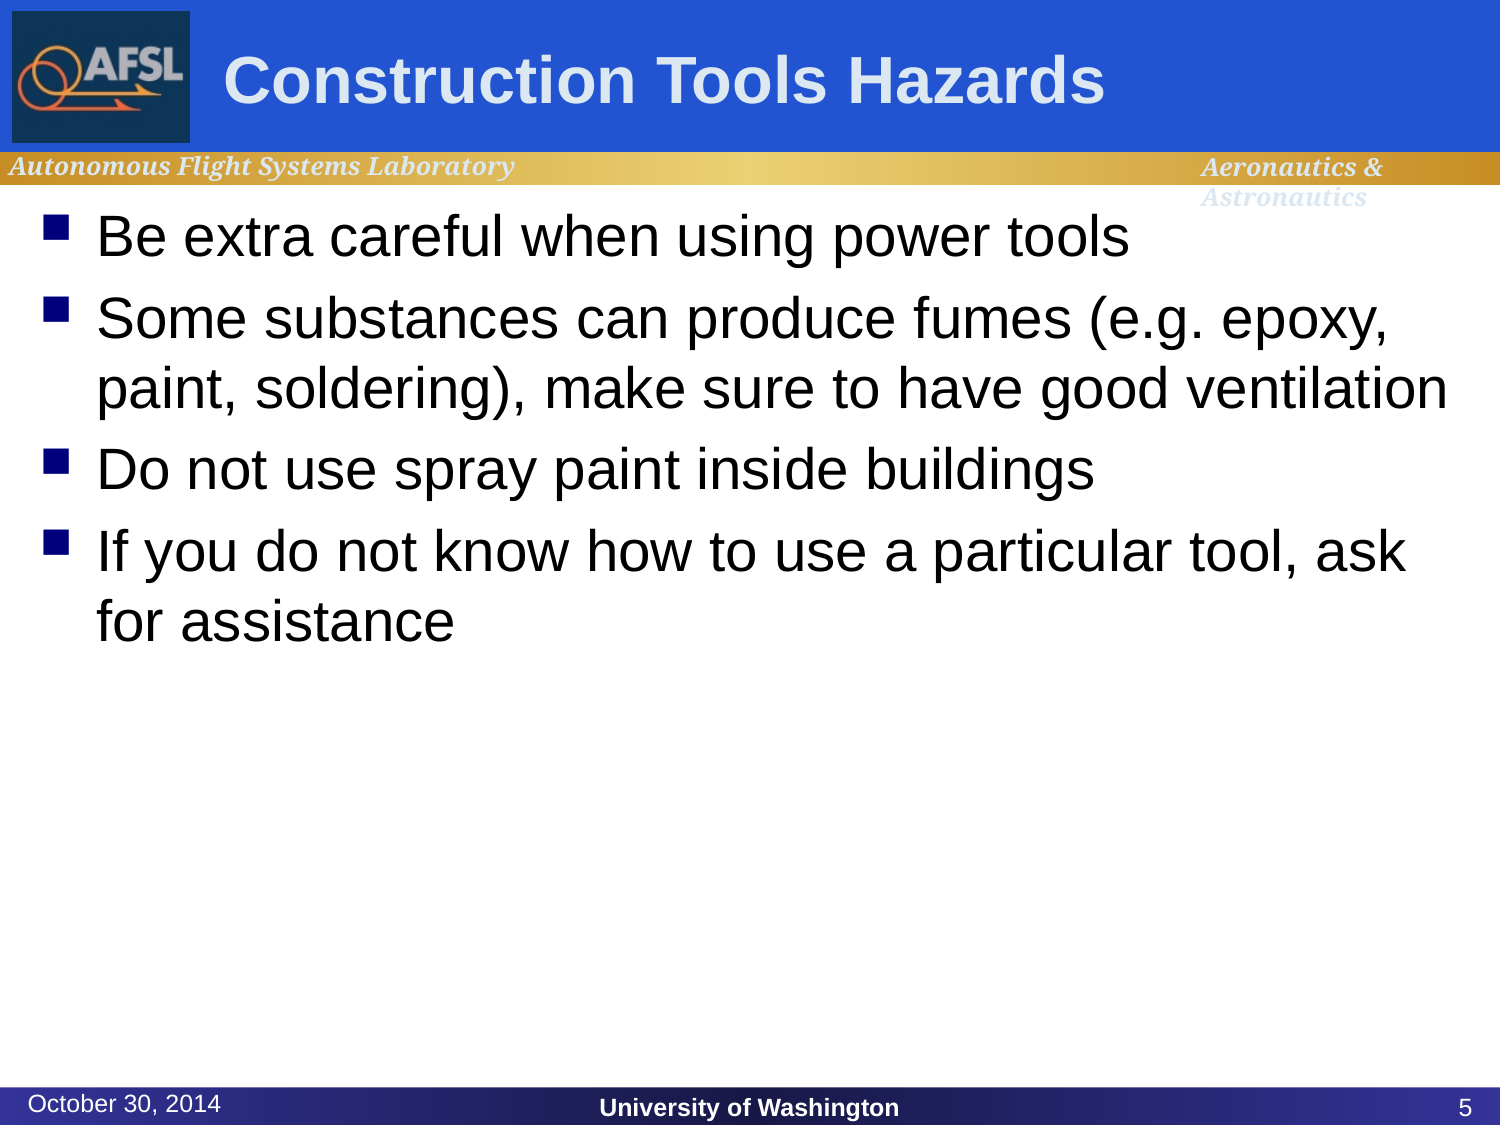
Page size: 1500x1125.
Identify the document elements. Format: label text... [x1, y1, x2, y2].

footer University of Washington [399, 1087, 1101, 1125]
list Be extra careful when using power tools Some substances can produce fumes (e.g. epoxy, paint, soldering), make sure to have good ventilation Do not use spray paint inside buildings If you do not know how to use a particular tool, ask for assistance [24, 190, 1475, 1075]
title Construction Tools Hazards [208, 14, 1468, 140]
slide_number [12, 1087, 363, 1125]
picture [12, 11, 190, 143]
slide_number 5 [1137, 1087, 1488, 1125]
